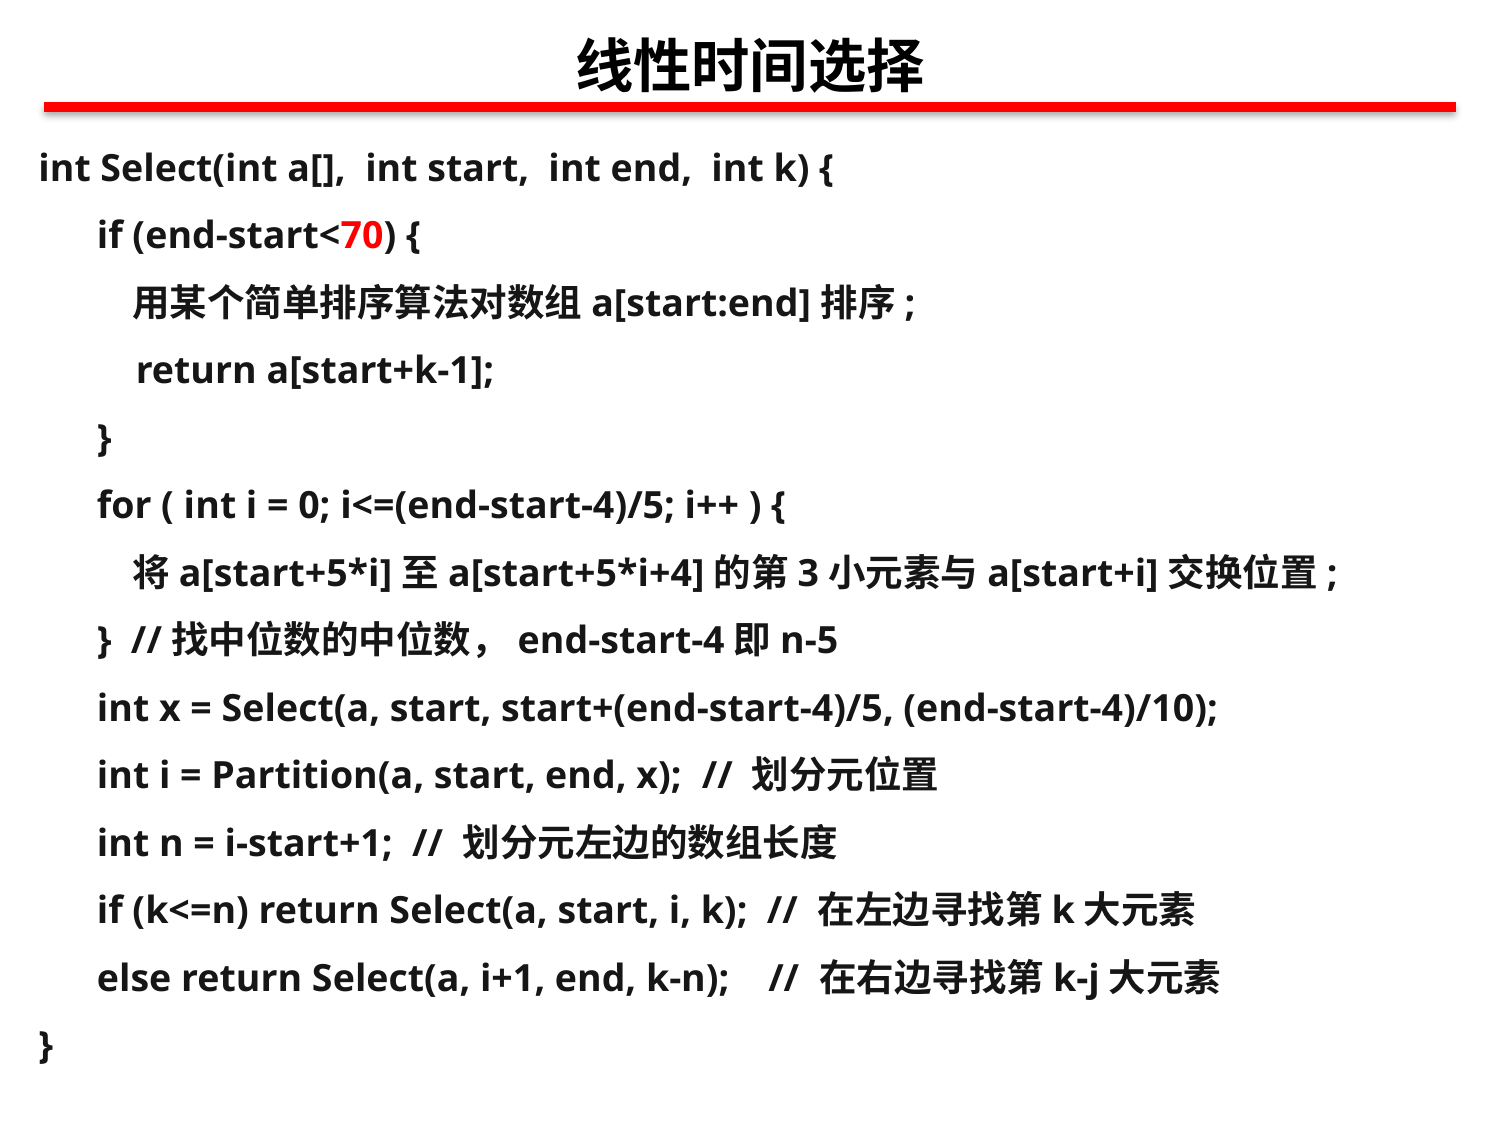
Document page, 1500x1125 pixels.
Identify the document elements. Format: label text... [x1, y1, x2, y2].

text_box 线性时间选择 [0, 7, 1500, 102]
list int Select(int a[], int start, int end, int k) { if (end-start<70) { 用某个简单排序算法对数组a[start:end]排序; return a[start+k-1]; } for ( int i = 0; i<=(end-start-4)/5; i++ ) { 将a[start+5*i]至a[start+5*i+4]的第3小元素与a[start+i]交换位置; } //找中位数的中位数，end-start-4即n-5 int x = Select(a, start, start+(end-start-4)/5, (end-start-4)/10); int i = Partition(a, start, end, x); // 划分元位置 int n = i-start+1; // 划分元左边的数组长度 if (k<=n) return Select(a, start, i, k); // 在左边寻找第k大元素 else return Select(a, i+1, end, k-n); // 在右边寻找第k-j大元素 } [23, 113, 1495, 1125]
